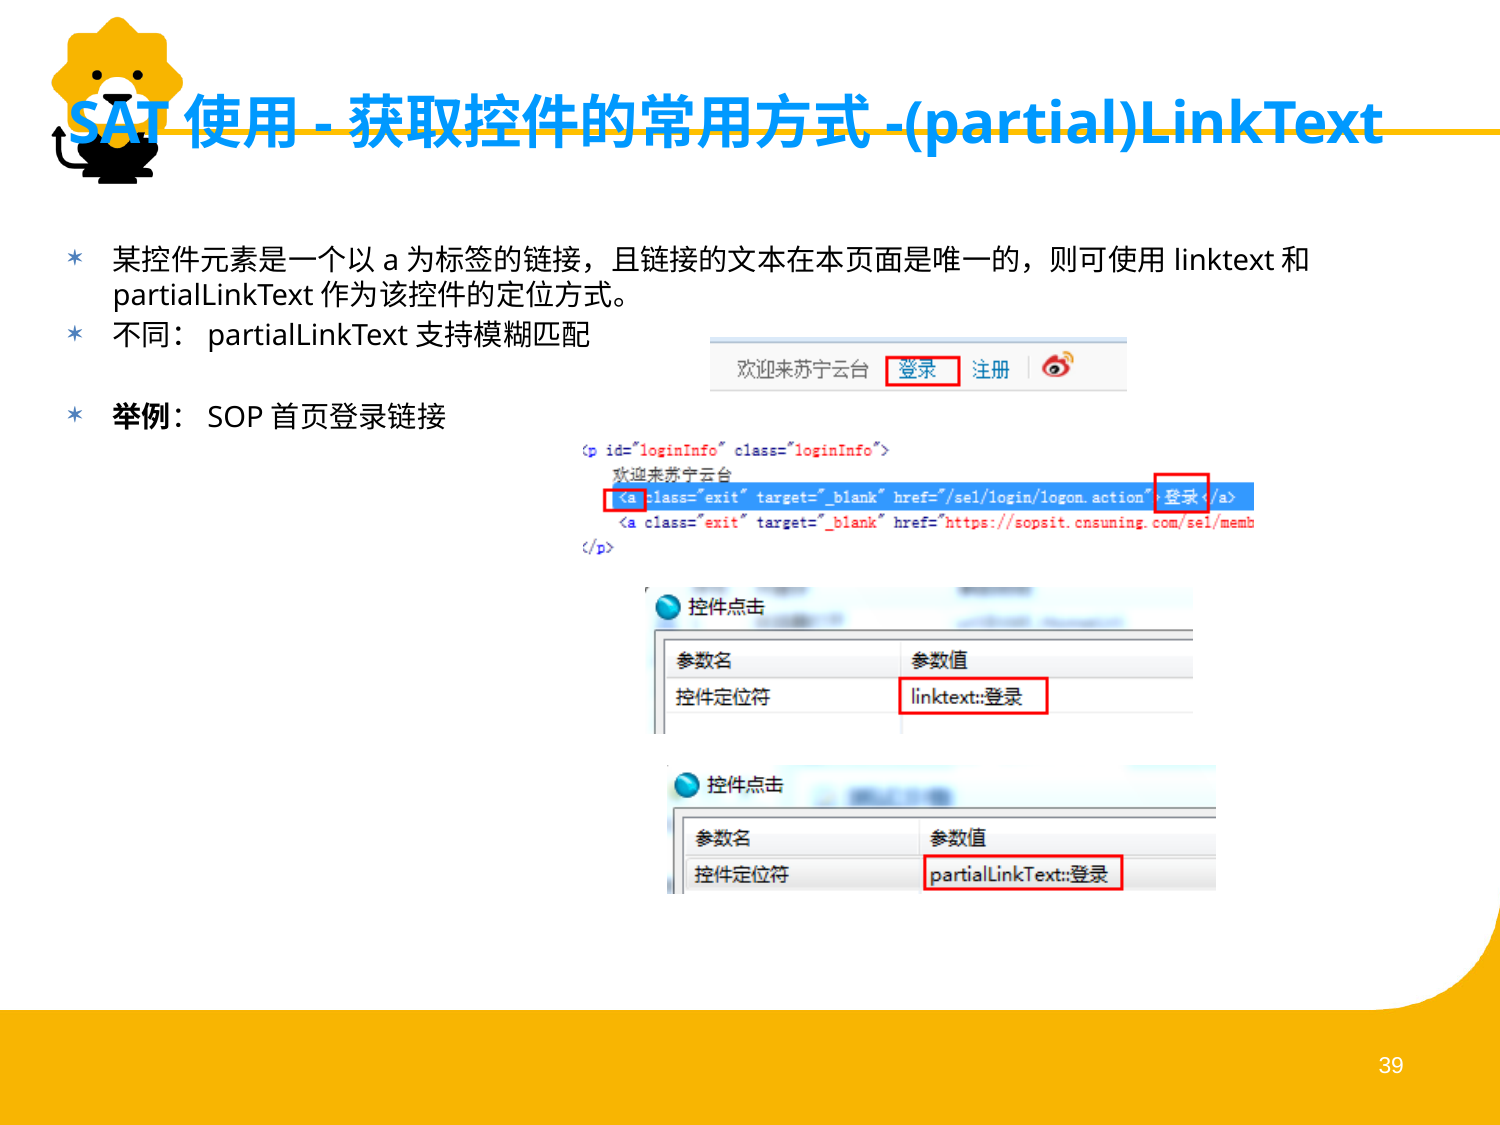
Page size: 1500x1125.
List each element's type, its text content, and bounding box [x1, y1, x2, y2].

picture [0, 0, 1500, 1125]
title SAT使用-获取控件的常用方式-(partial)LinkText [53, 78, 1404, 197]
text_box 某控件元素是一个以a为标签的链接，且链接的文本在本页面是唯一的，则可使用linktext和partialLinkText作为该控件的定位方式。 不同：partialLinkText支持模糊匹配 举例：SOP首页登录链接 [53, 233, 1404, 494]
